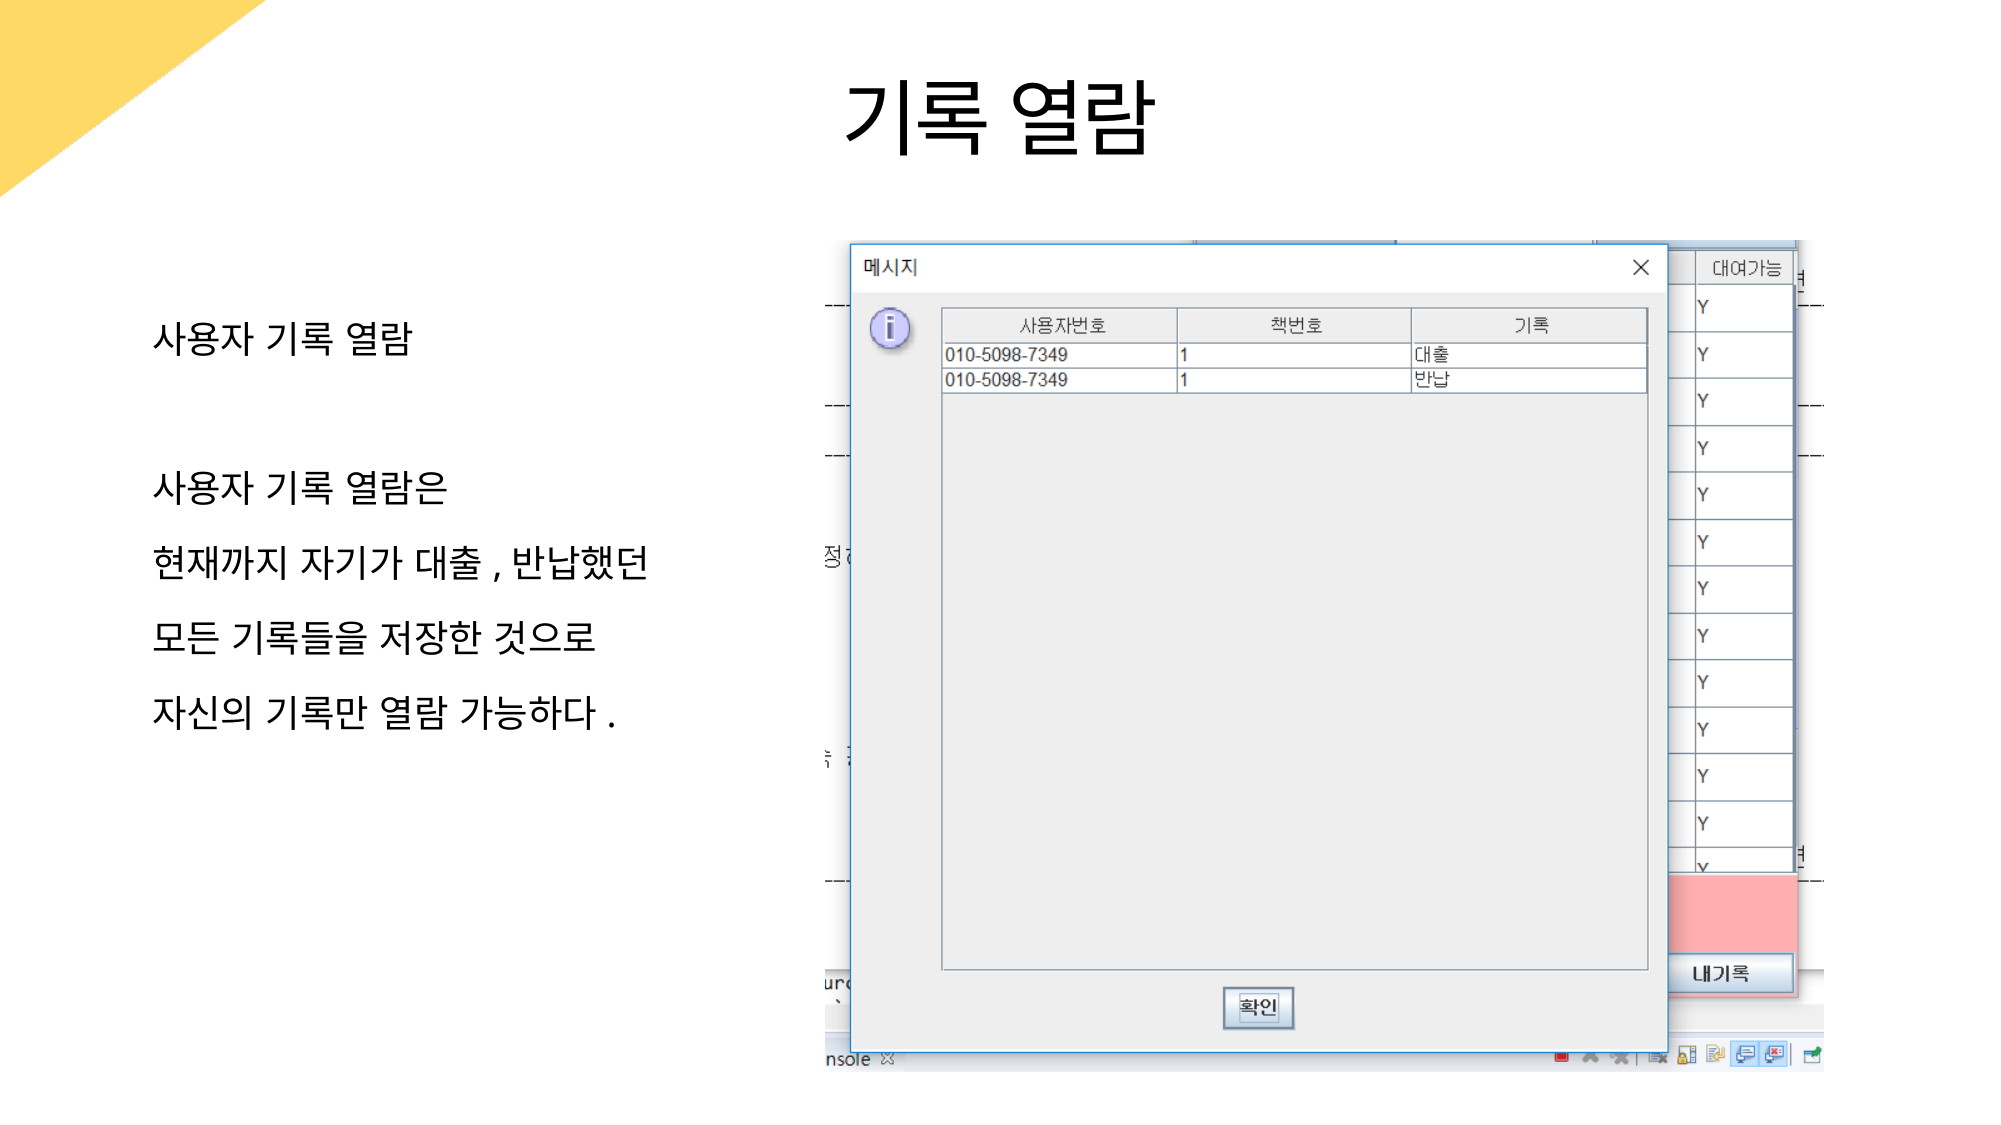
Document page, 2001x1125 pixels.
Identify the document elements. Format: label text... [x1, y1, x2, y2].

text_box 사용자 기록 열람 사용자 기록 열람은 현재까지 자기가 대출,반납했던 모든 기록들을 저장한 것으로 자신의 기록만 열람 가능하다. [137, 299, 763, 1014]
picture [825, 240, 1824, 1072]
text_box 기록 열람 [288, 73, 1712, 241]
picture [0, 0, 268, 198]
